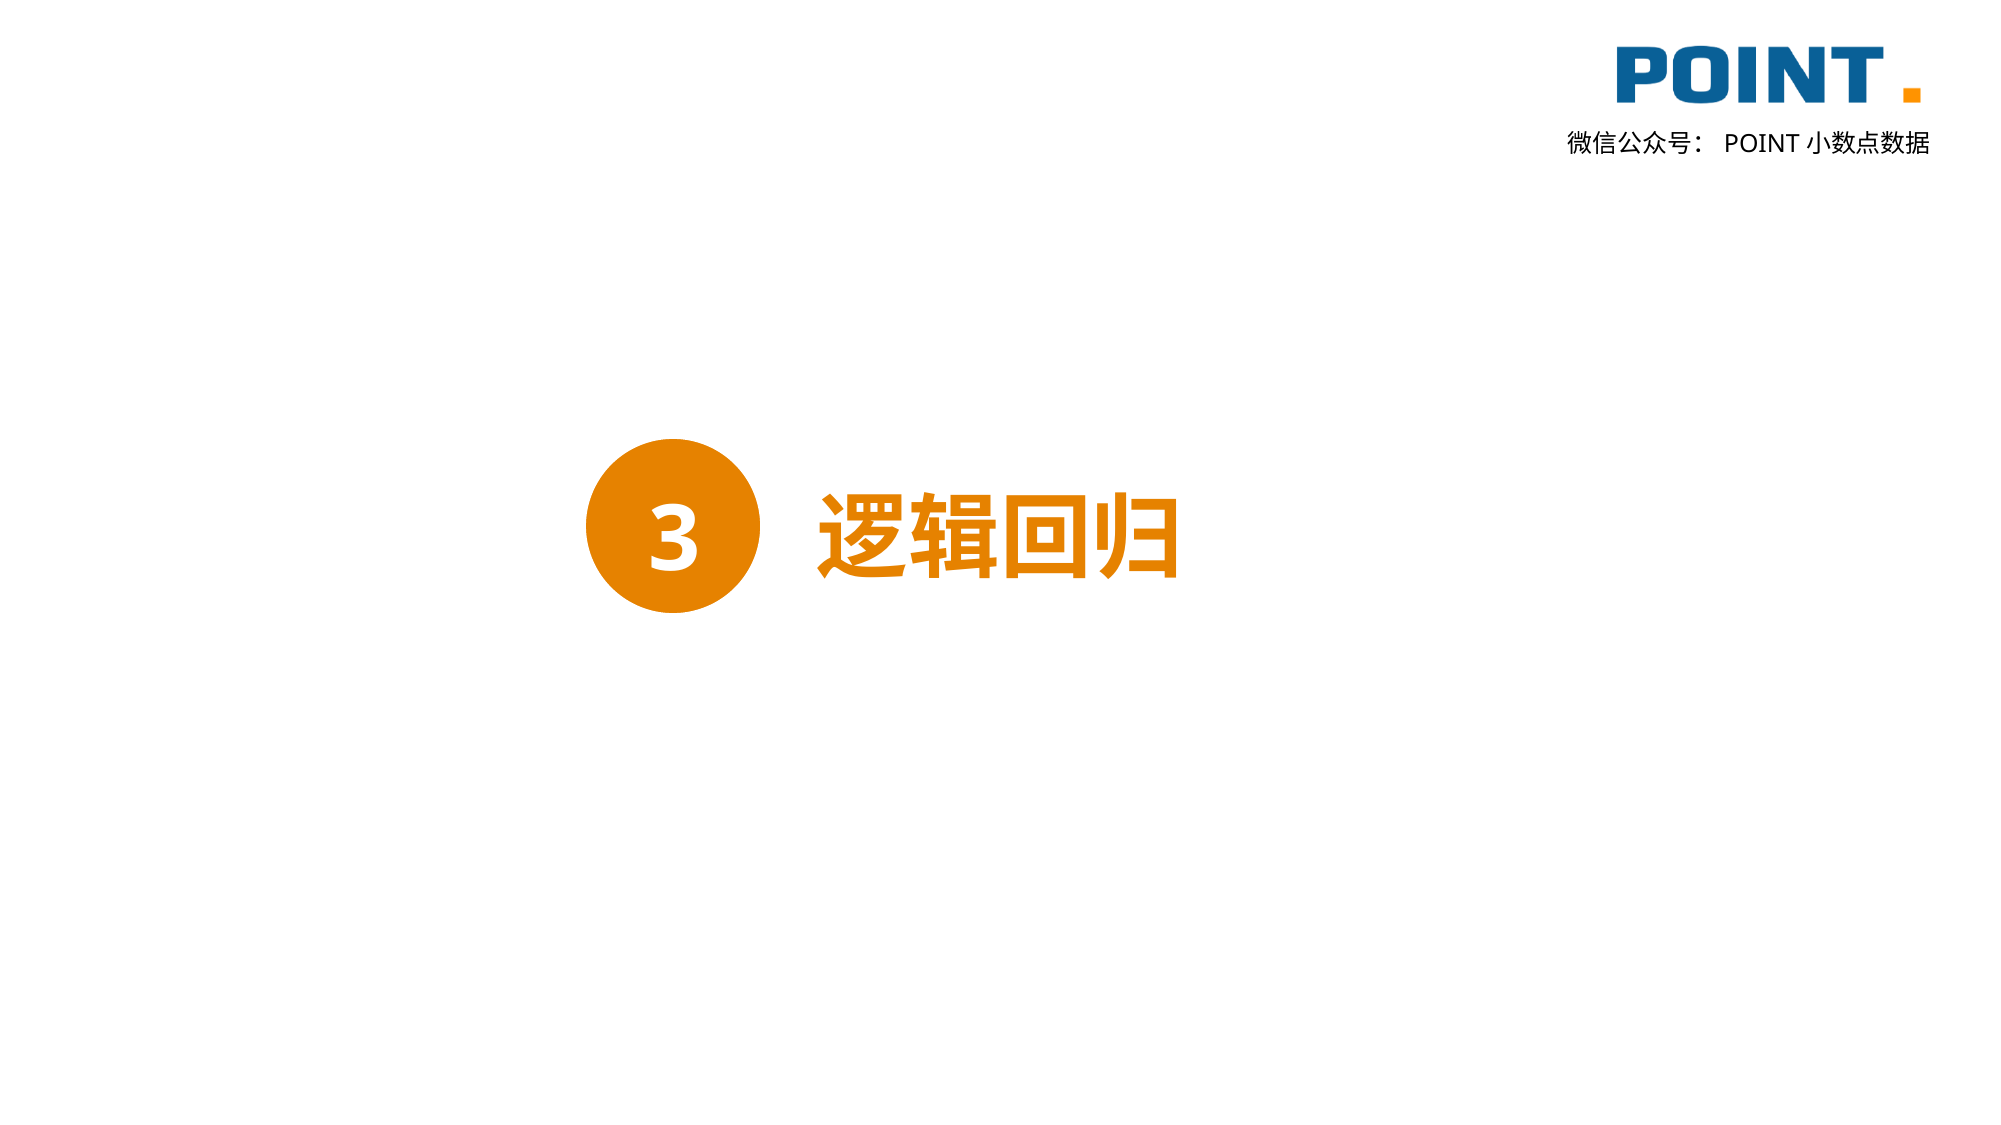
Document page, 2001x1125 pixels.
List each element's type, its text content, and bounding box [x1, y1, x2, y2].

text_box 3 [633, 471, 718, 597]
picture [1599, 19, 1931, 132]
text_box 逻辑回归 [802, 470, 1917, 596]
text_box [578, 431, 768, 621]
